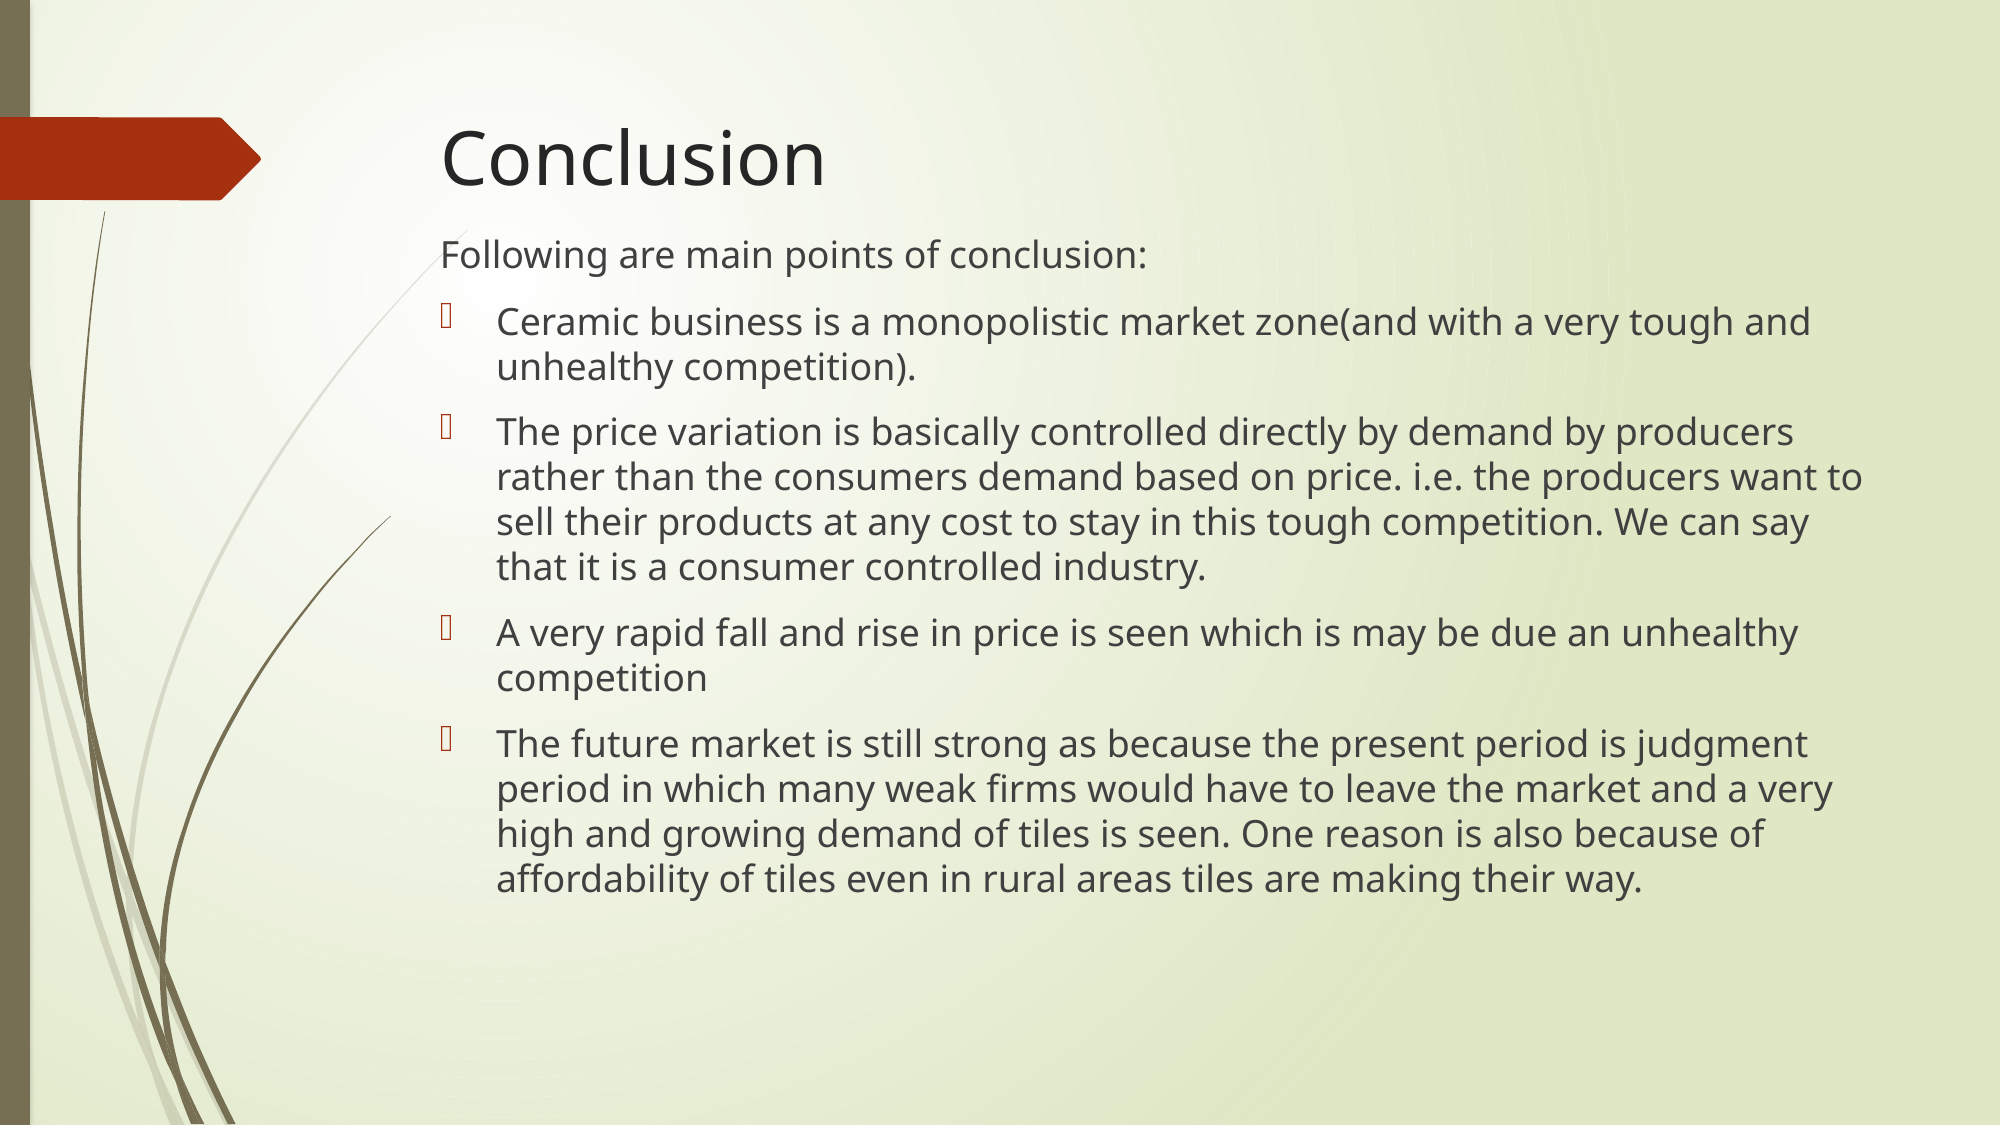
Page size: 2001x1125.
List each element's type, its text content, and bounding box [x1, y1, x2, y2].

list Following are main points of conclusion: Ceramic business is a monopolistic market zone(and with a very tough and unhealthy competition). The price variation is basically controlled directly by demand by producers rather than the consumers demand based on price. i.e. the producers want to sell their products at any cost to stay in this tough competition. We can say that it is a consumer controlled industry. A very rapid fall and rise in price is seen which is may be due an unhealthy competition The future market is still strong as because the present period is judgment period in which many weak firms would have to leave the market and a very high and growing demand of tiles is seen. One reason is also because of affordability of tiles even in rural areas tiles are making their way. [424, 224, 1888, 970]
title Conclusion [425, 102, 1888, 224]
